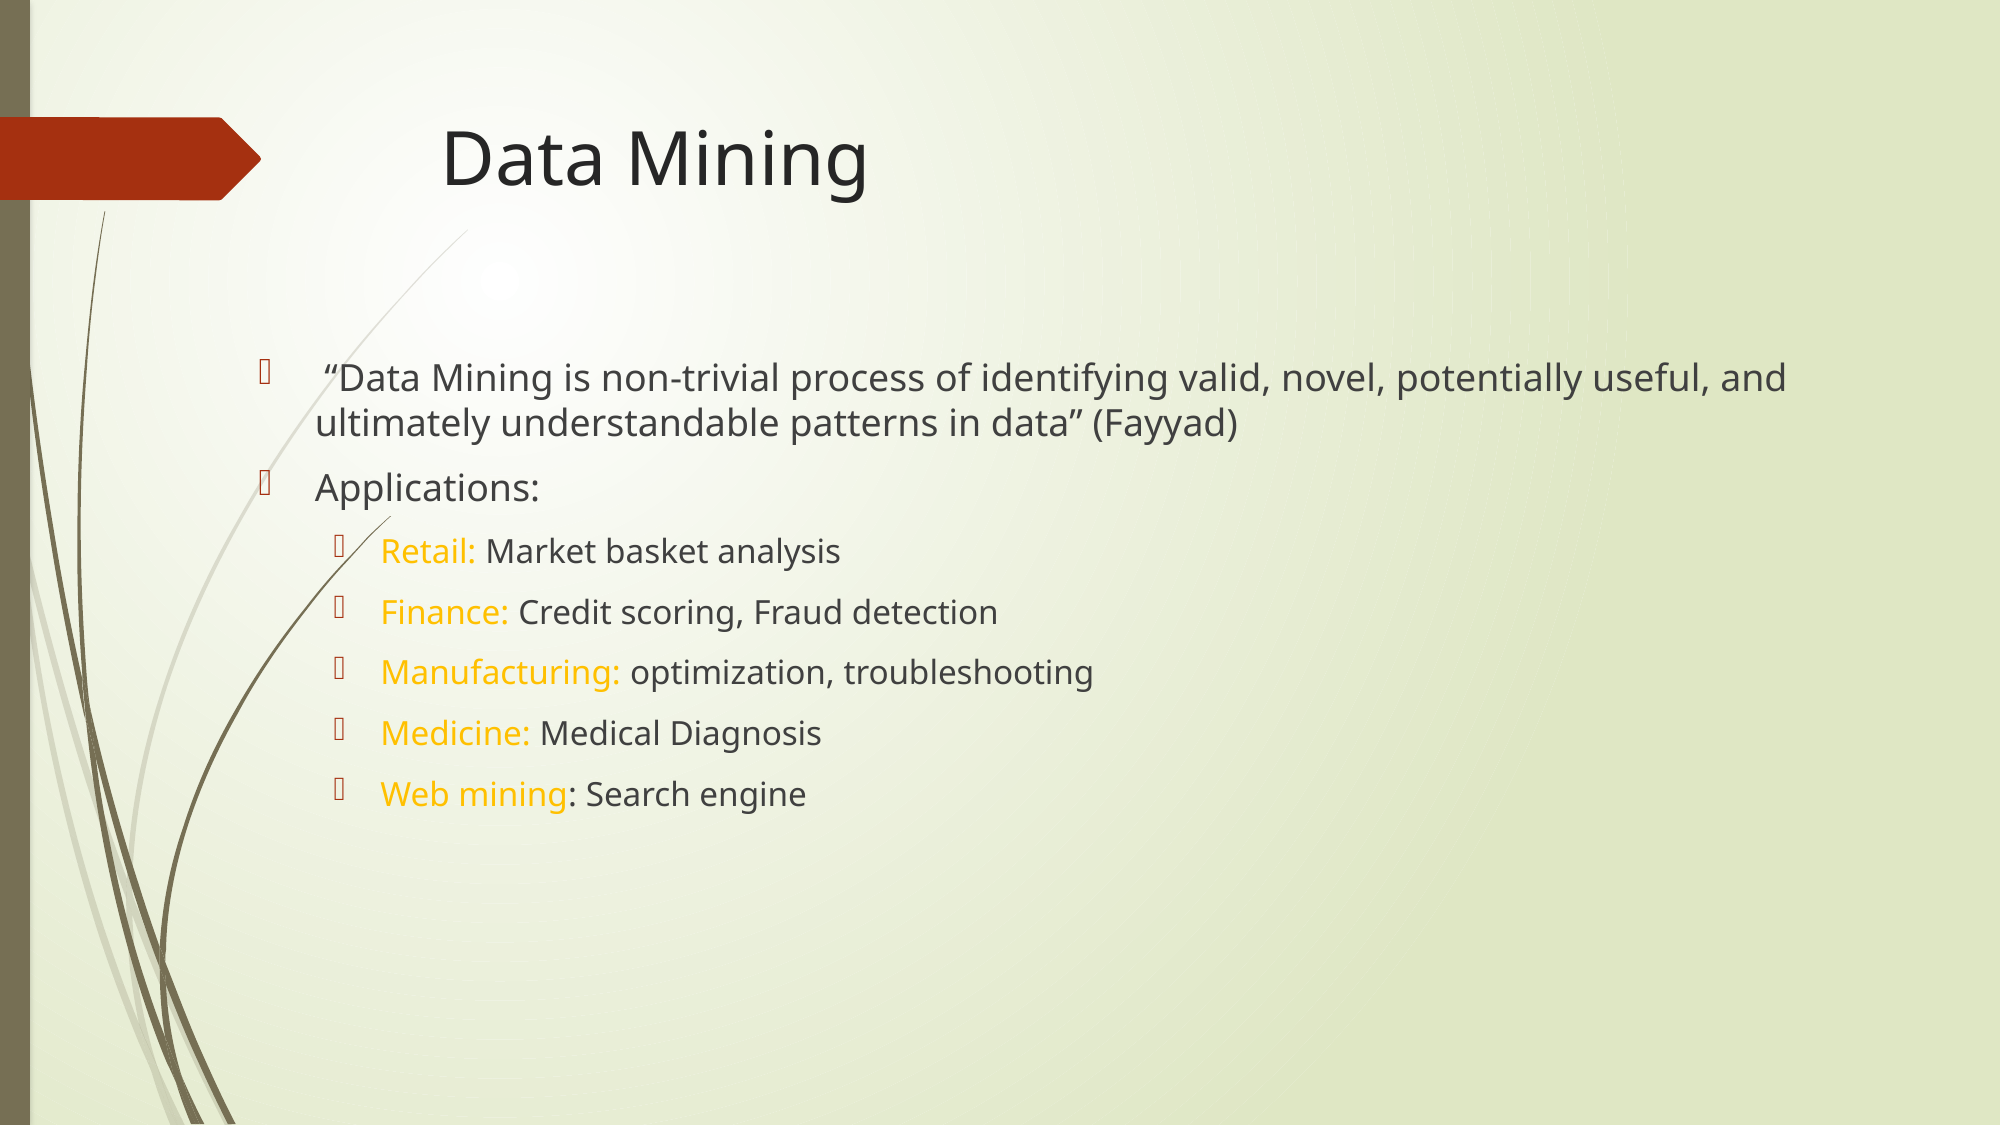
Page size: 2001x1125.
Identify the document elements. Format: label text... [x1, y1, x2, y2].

title Data Mining [425, 102, 1888, 313]
list “Data Mining is non-trivial process of identifying valid, novel, potentially useful, and ultimately understandable patterns in data” (Fayyad) Applications: Retail: Market basket analysis Finance: Credit scoring, Fraud detection Manufacturing: optimization, troubleshooting Medicine: Medical Diagnosis Web mining: Search engine [243, 345, 1887, 1041]
